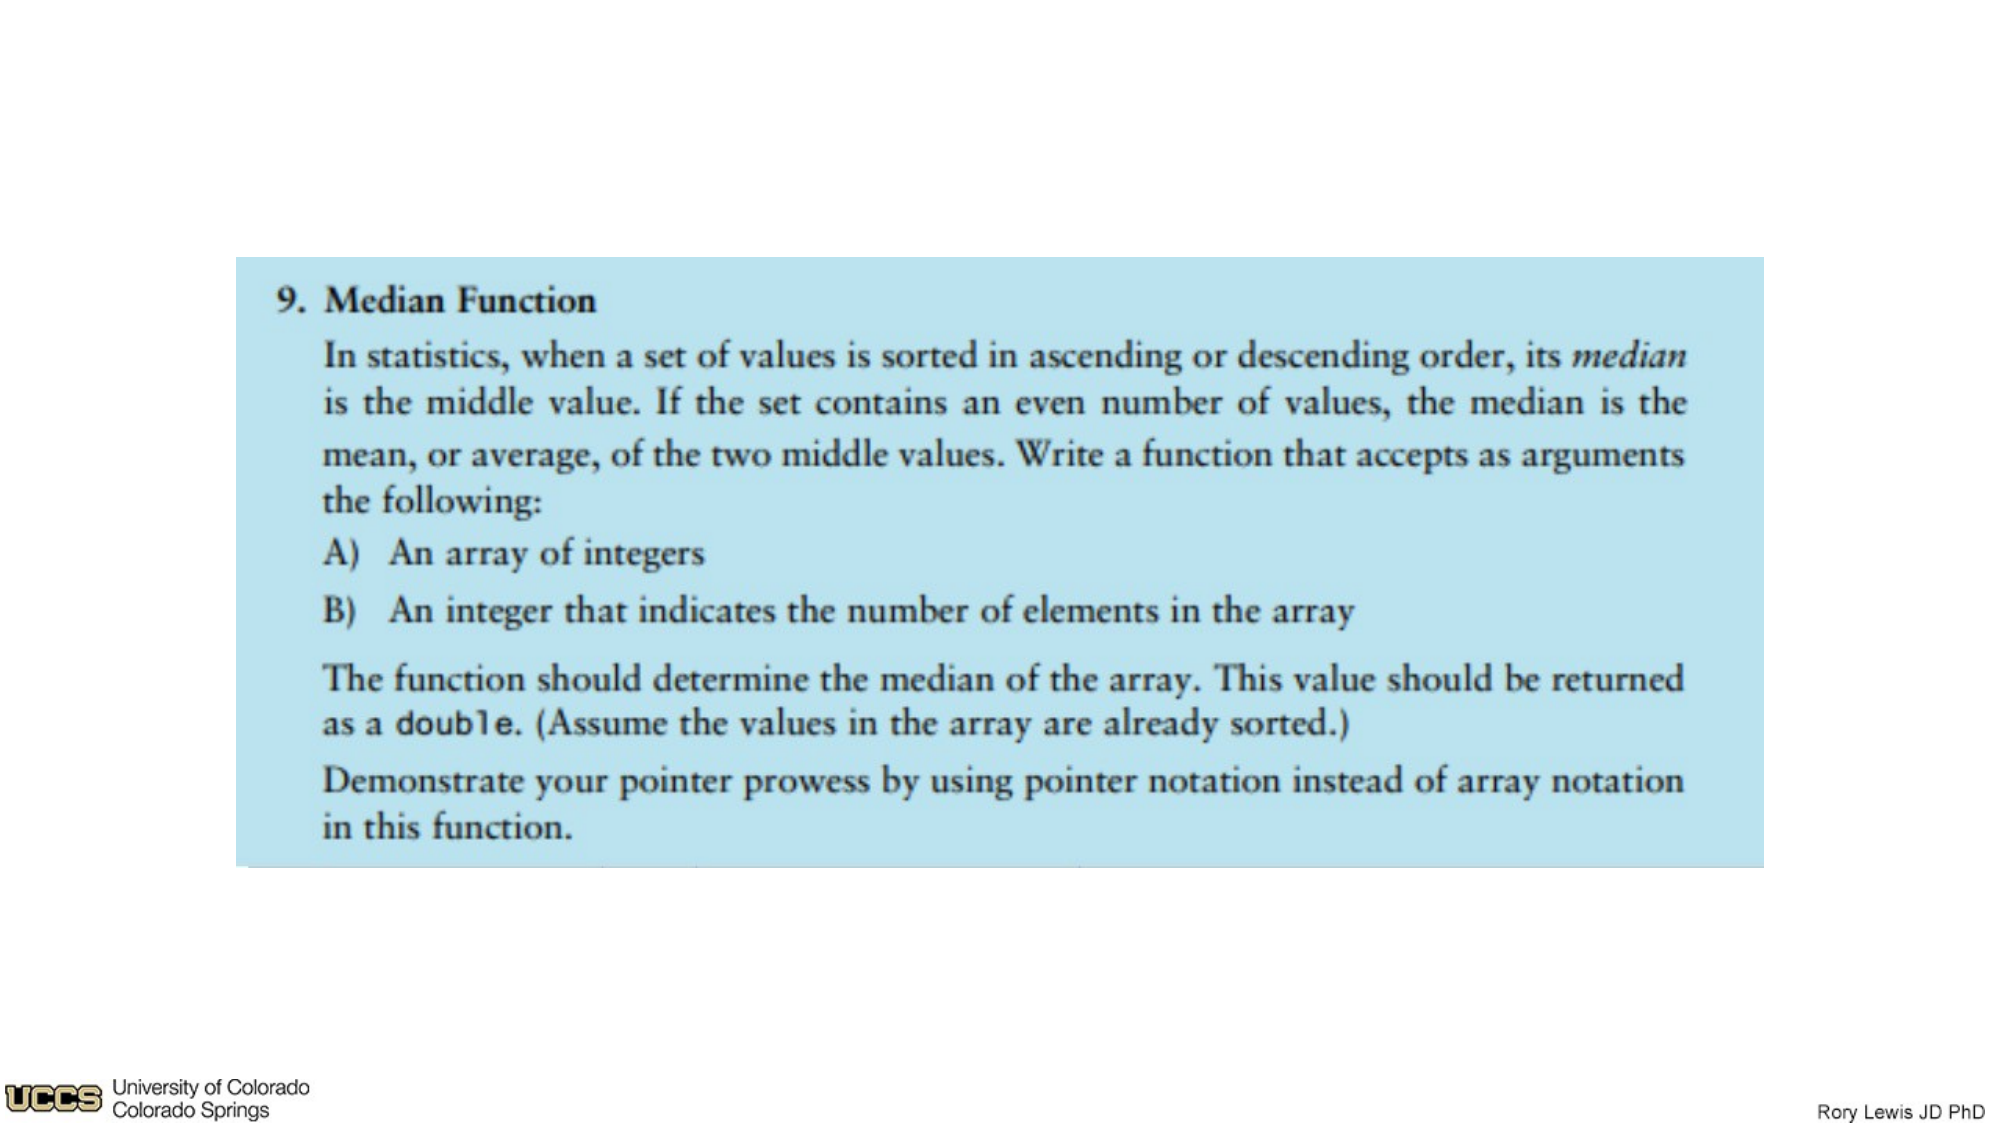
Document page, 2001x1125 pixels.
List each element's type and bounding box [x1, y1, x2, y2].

picture [236, 257, 1764, 868]
picture [5, 1079, 1985, 1123]
